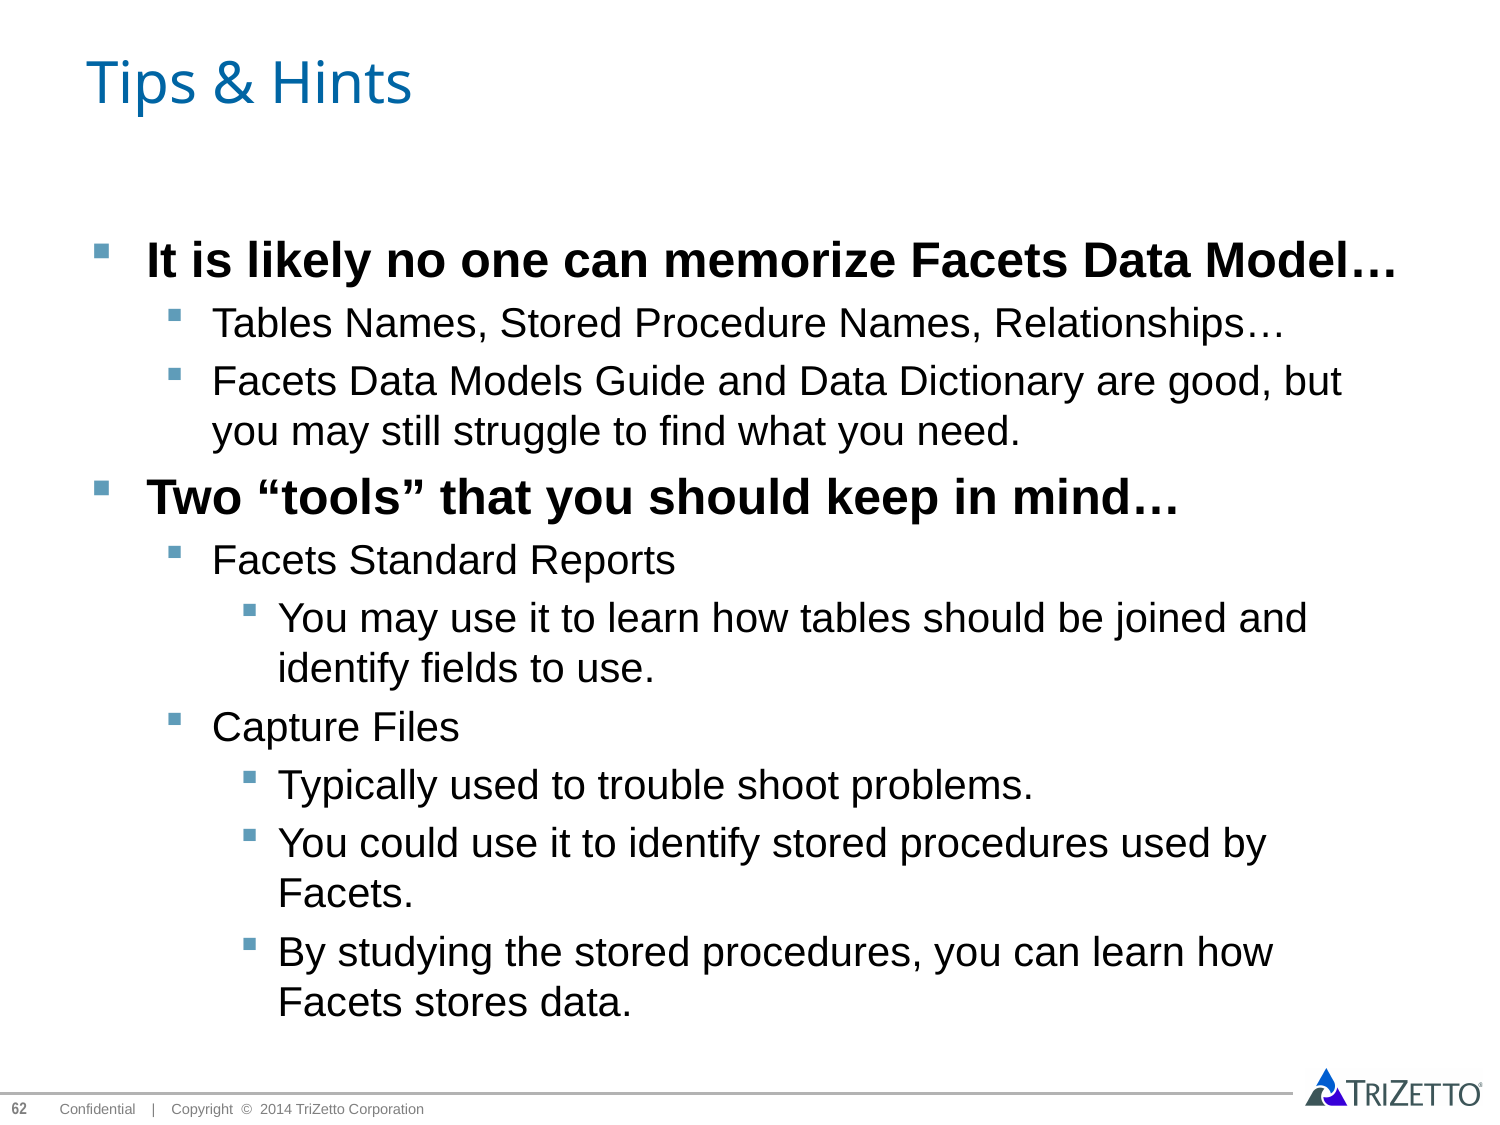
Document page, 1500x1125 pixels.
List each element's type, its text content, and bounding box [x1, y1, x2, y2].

title Tips & Hints [71, 44, 1430, 126]
list It is likely no one can memorize Facets Data Model… Tables Names, Stored Procedure Names, Relationships… Facets Data Models Guide and Data Dictionary are good, but you may still struggle to find what you need. Two “tools” that you should keep in mind… Facets Standard Reports You may use it to learn how tables should be joined and identify fields to use. Capture Files Typically used to trouble shoot problems. You could use it to identify stored procedures used by Facets. By studying the stored procedures, you can learn how Facets stores data. [74, 219, 1426, 977]
picture [1305, 1068, 1483, 1106]
